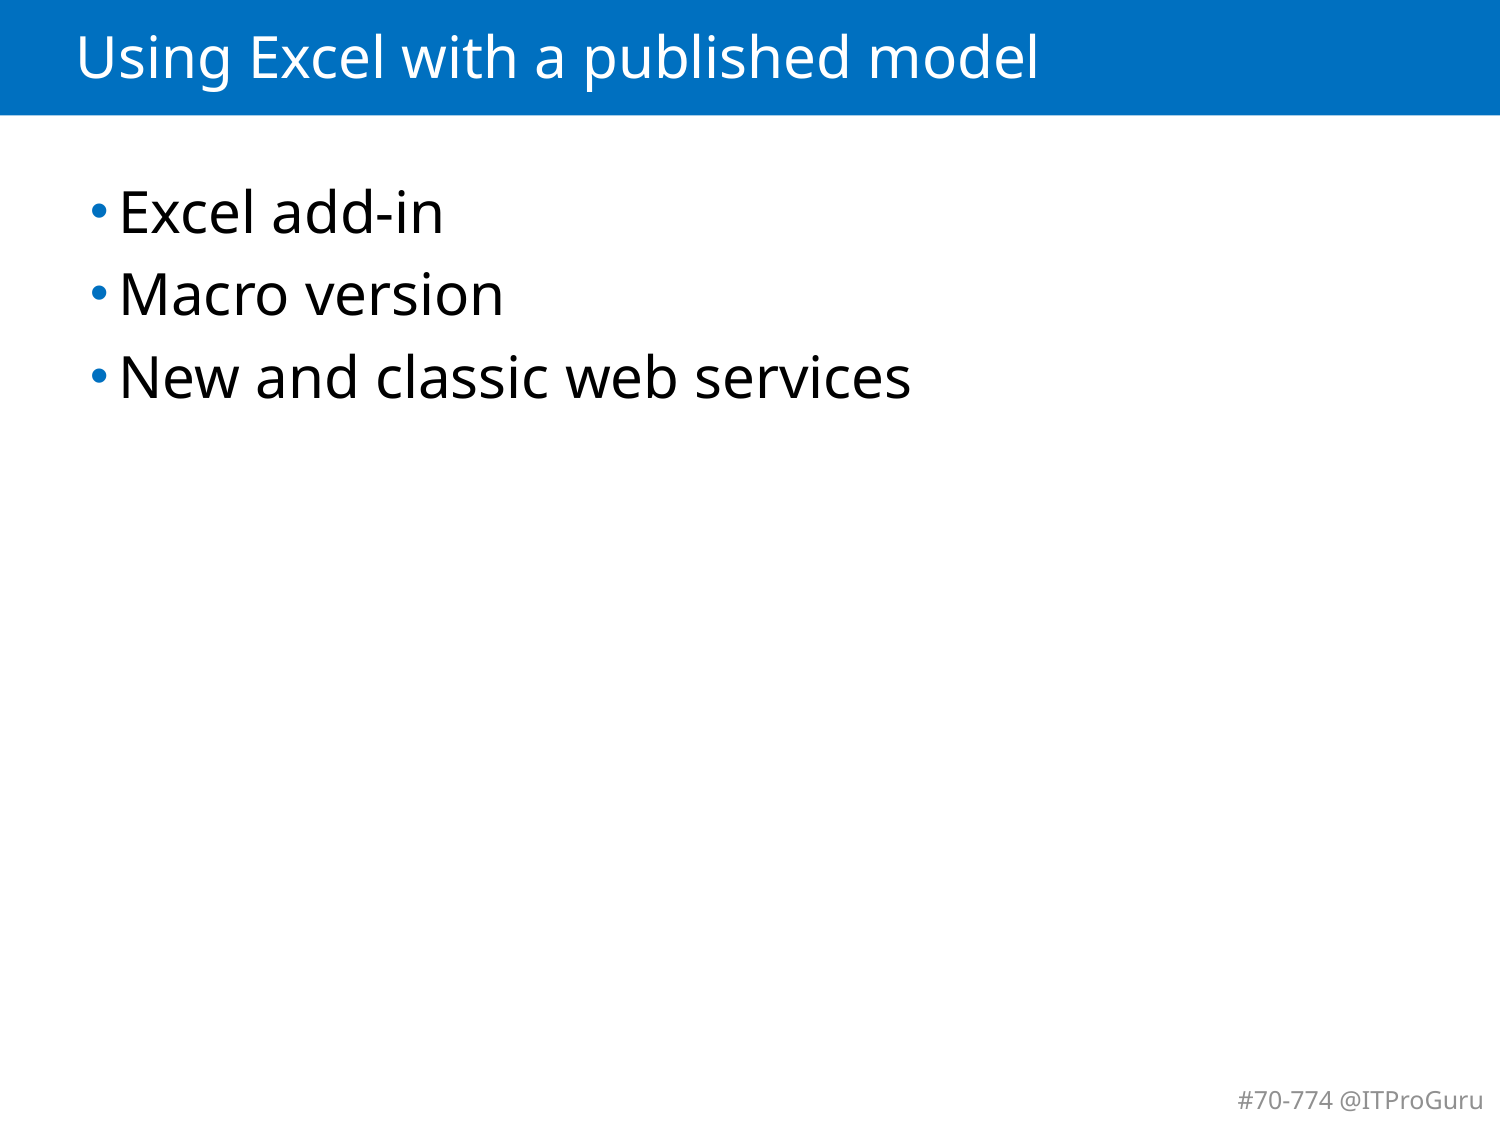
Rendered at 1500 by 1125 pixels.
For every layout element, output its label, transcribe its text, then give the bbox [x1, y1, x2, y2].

text_box Excel add-in Macro version New and classic web services [75, 167, 1408, 1012]
title Using Excel with a published model [75, 0, 1351, 122]
